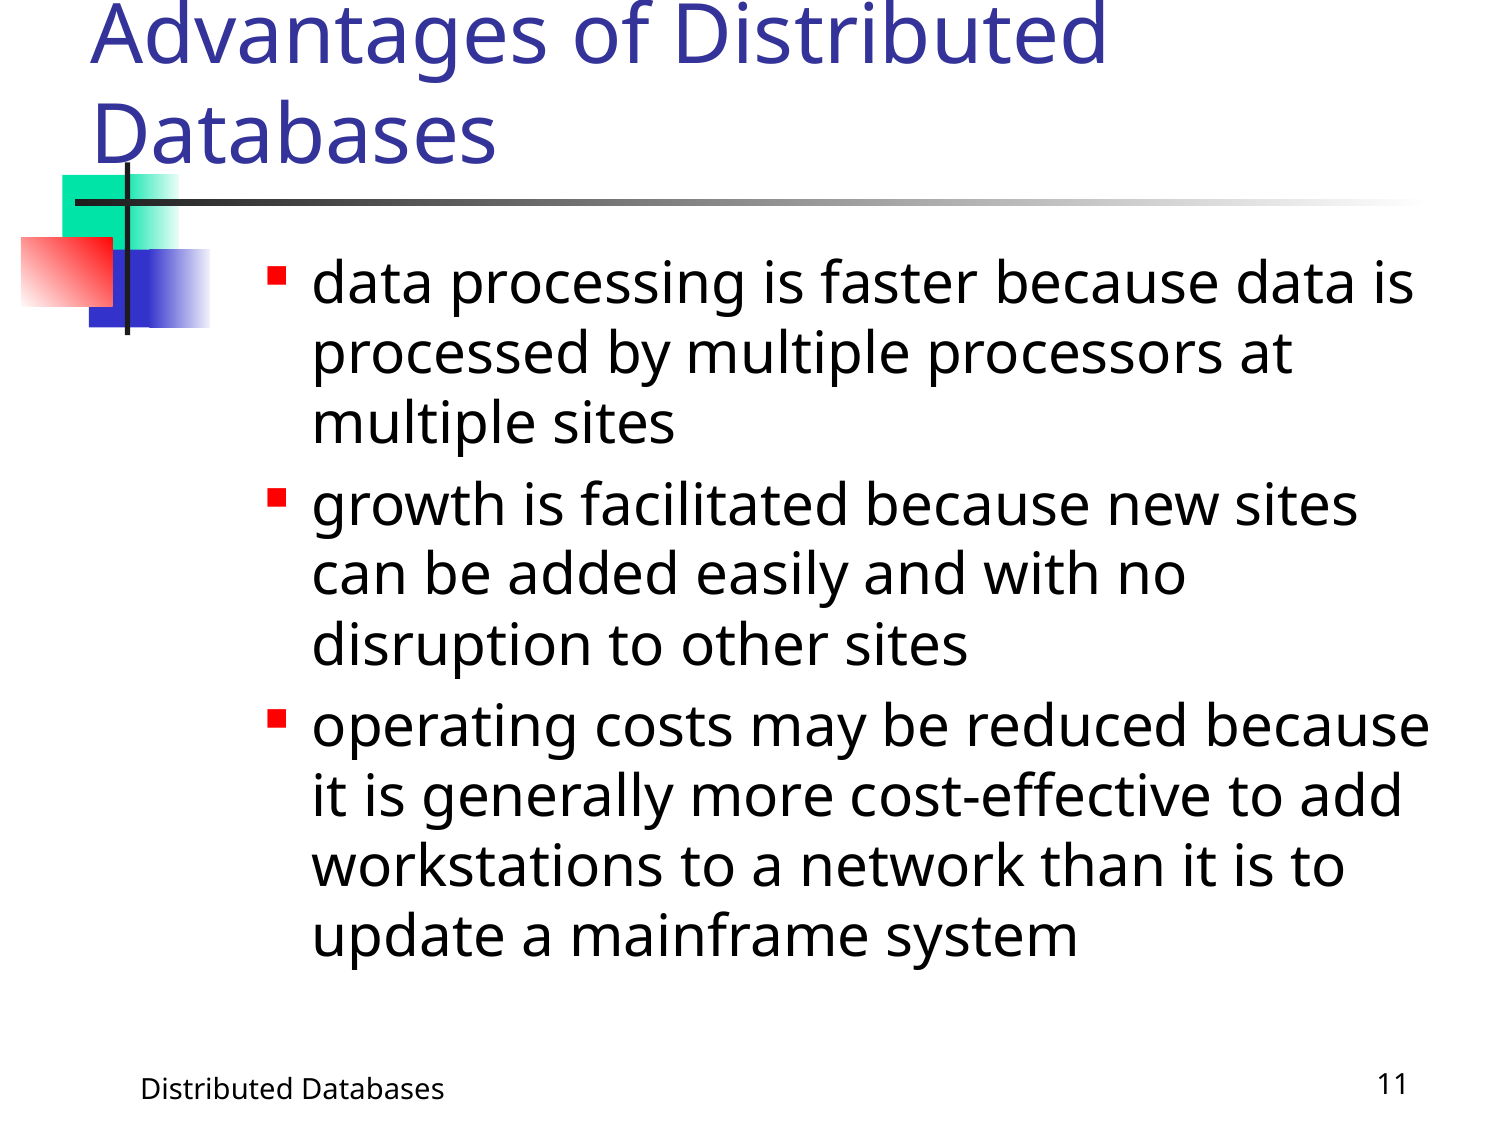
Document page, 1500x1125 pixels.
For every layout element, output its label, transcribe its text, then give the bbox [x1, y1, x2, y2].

list data processing is faster because data is processed by multiple processors at multiple sites growth is facilitated because new sites can be added easily and with no disruption to other sites operating costs may be reduced because it is generally more cost-effective to add workstations to a network than it is to update a mainframe system [174, 237, 1451, 994]
footer Distributed Databases [124, 1037, 751, 1113]
title Advantages of Distributed Databases [74, 0, 1467, 188]
slide_number 11 [1112, 1037, 1426, 1113]
